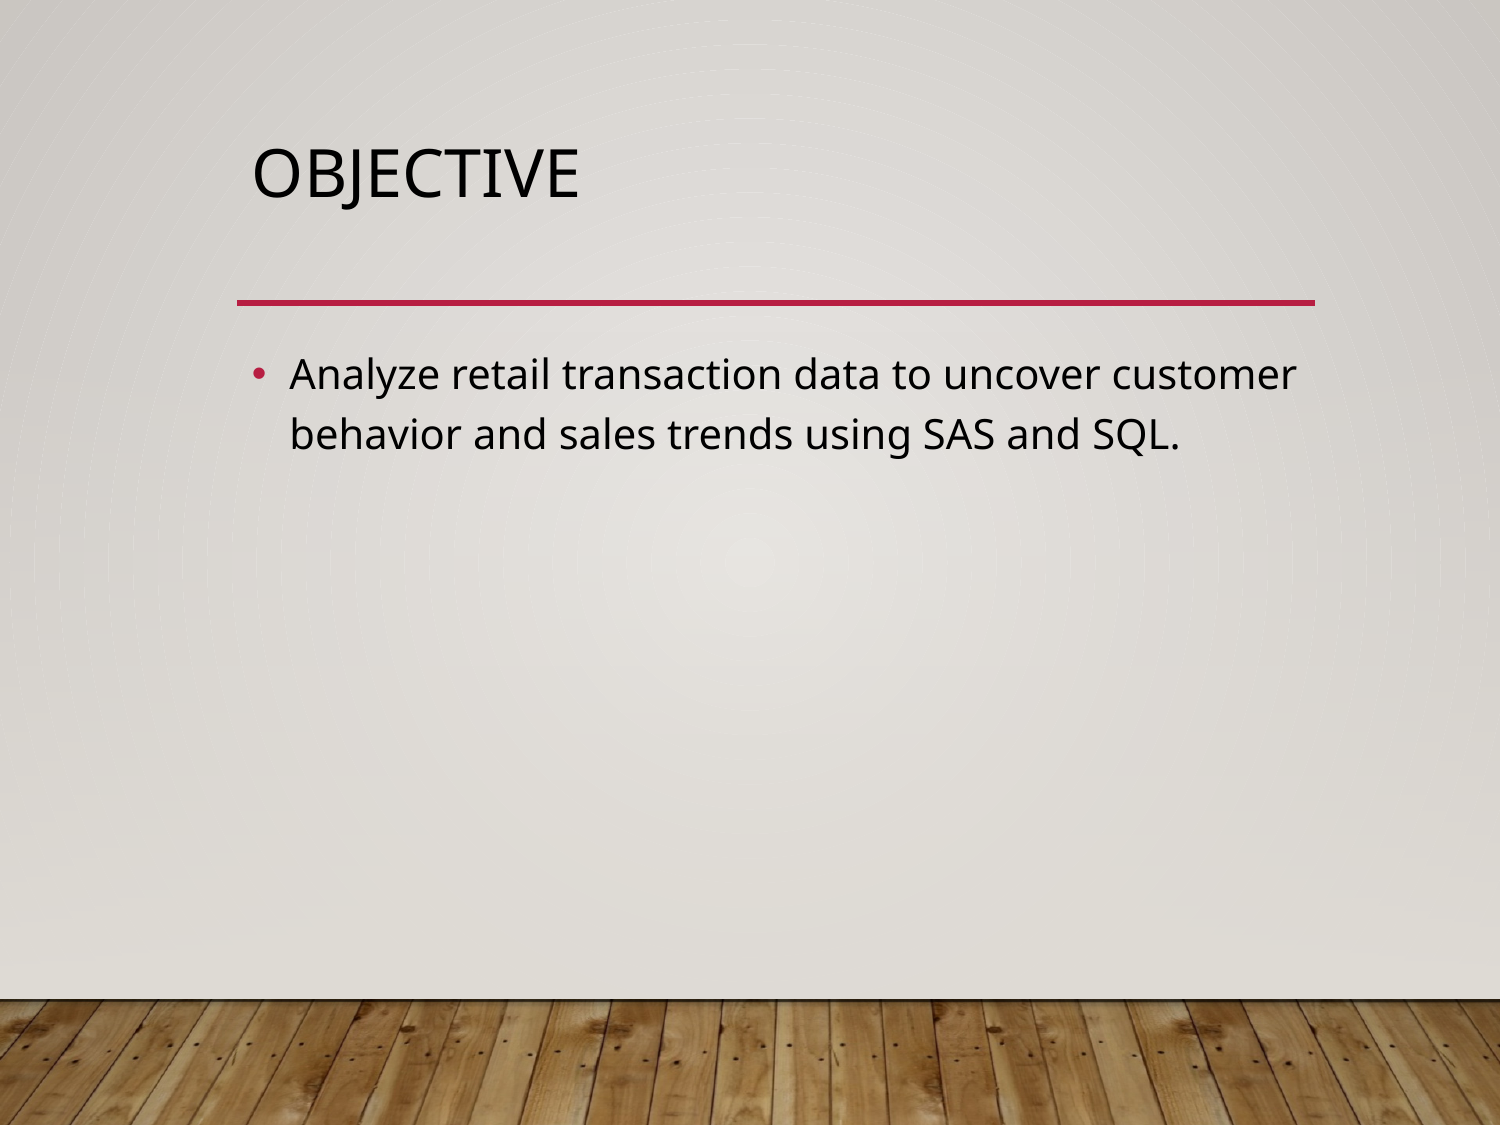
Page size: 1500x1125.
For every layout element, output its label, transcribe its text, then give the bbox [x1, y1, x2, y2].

title Objective [236, 131, 1315, 305]
picture [0, 999, 1500, 1125]
list Analyze retail transaction data to uncover customer behavior and sales trends using SAS and SQL. [236, 330, 1315, 897]
